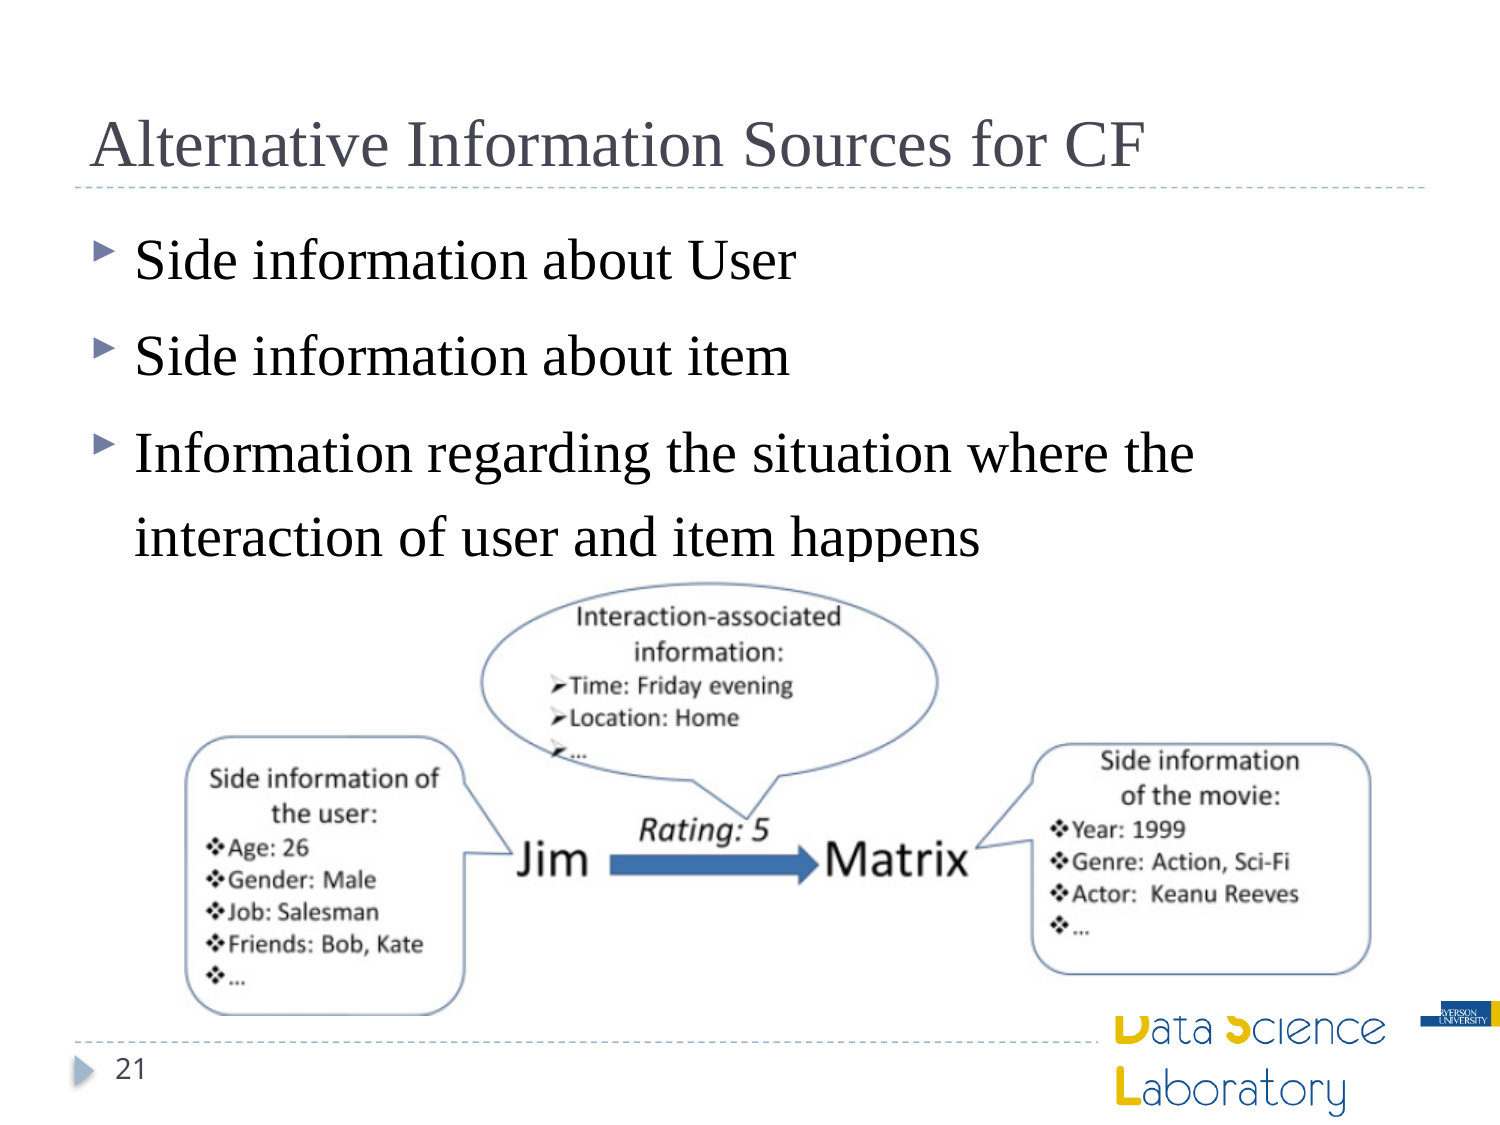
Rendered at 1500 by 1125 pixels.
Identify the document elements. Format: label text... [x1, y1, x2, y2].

slide_number 21 [100, 1042, 426, 1103]
title Alternative Information Sources for CF [75, 24, 1425, 188]
picture [76, 562, 1500, 1125]
list Side information about User Side information about item Information regarding the situation where the interaction of user and item happens [75, 200, 1425, 564]
